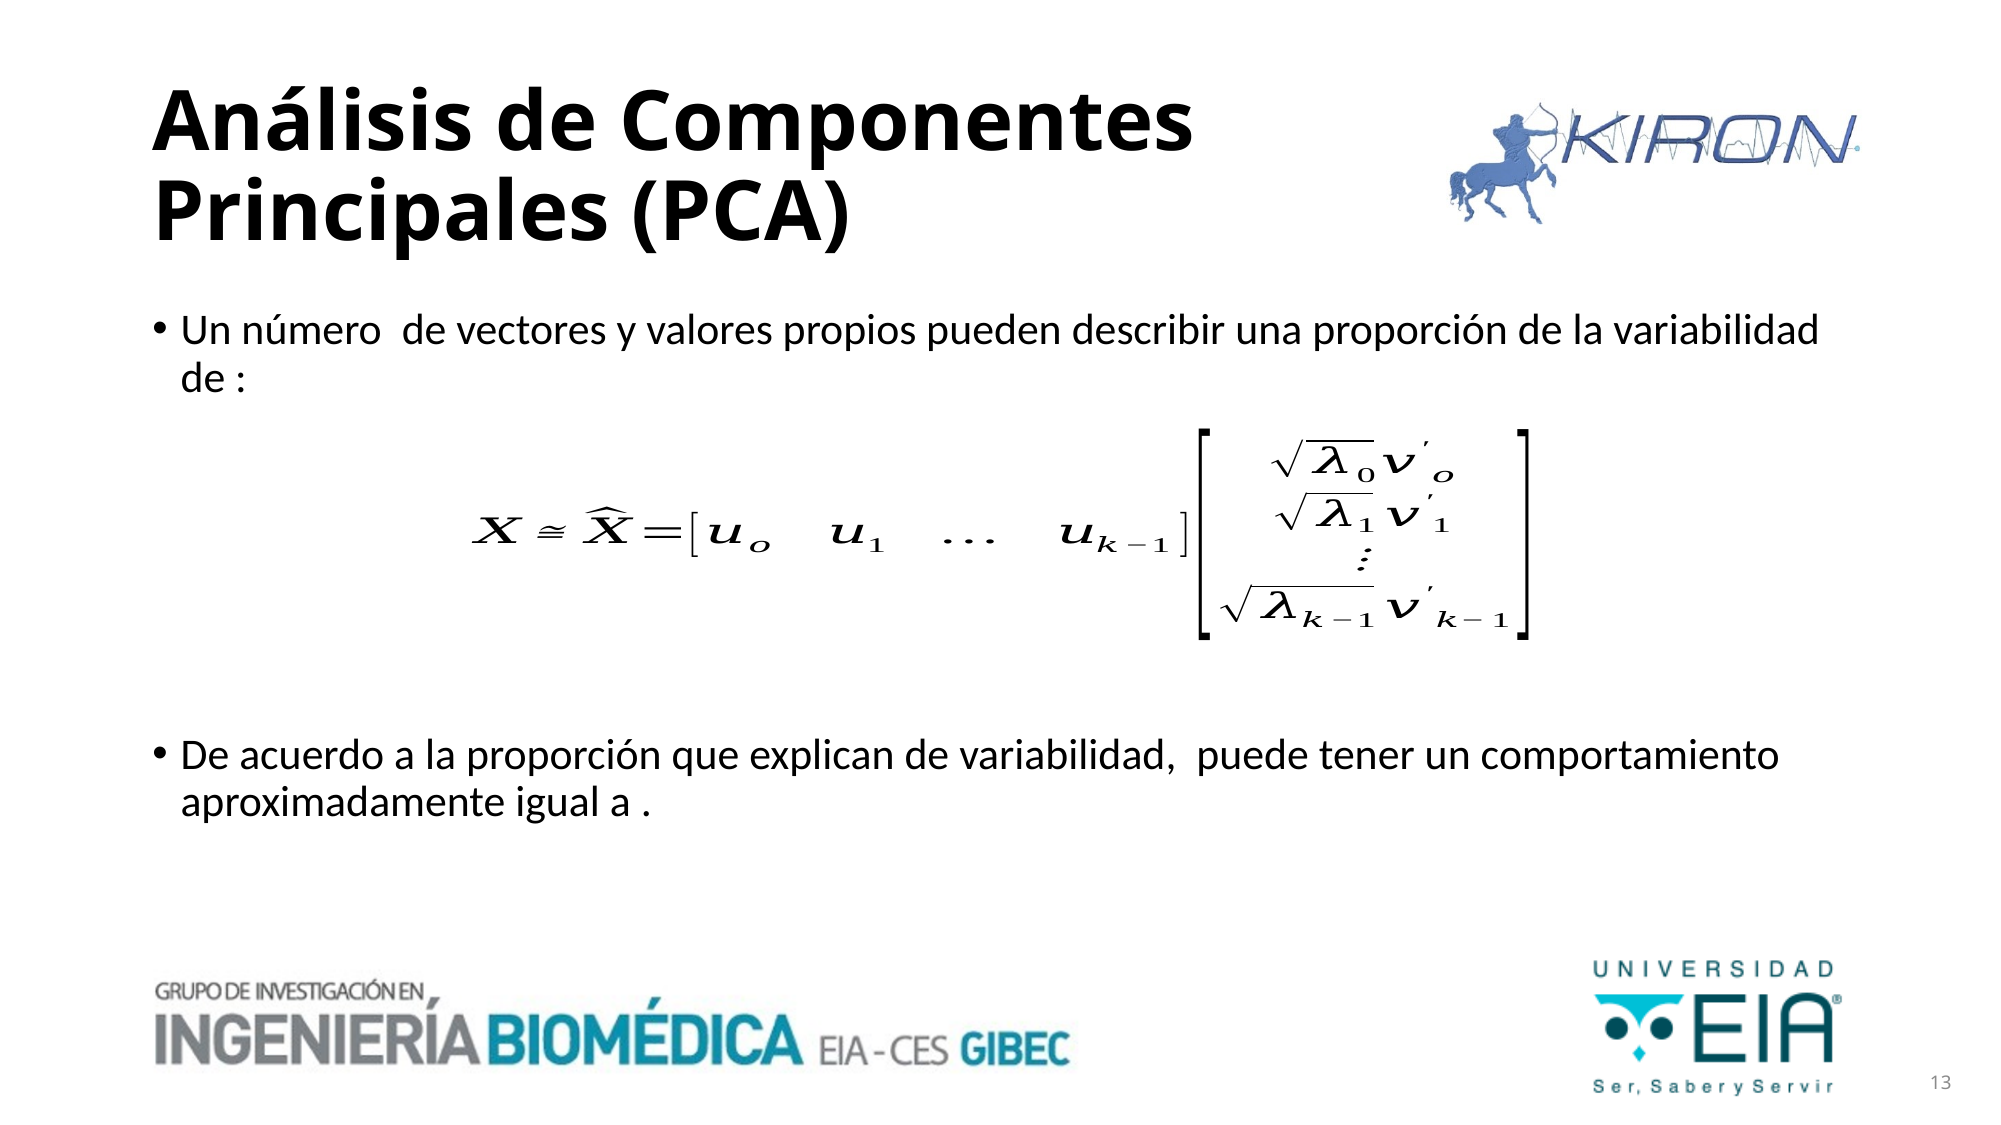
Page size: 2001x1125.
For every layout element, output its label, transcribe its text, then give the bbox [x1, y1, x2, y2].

picture [1446, 98, 1864, 225]
picture [146, 918, 1088, 1089]
picture [1570, 943, 1863, 1114]
slide_number 13 [1895, 1053, 1986, 1114]
title Análisis de Componentes Principales (PCA) [137, 59, 1412, 278]
